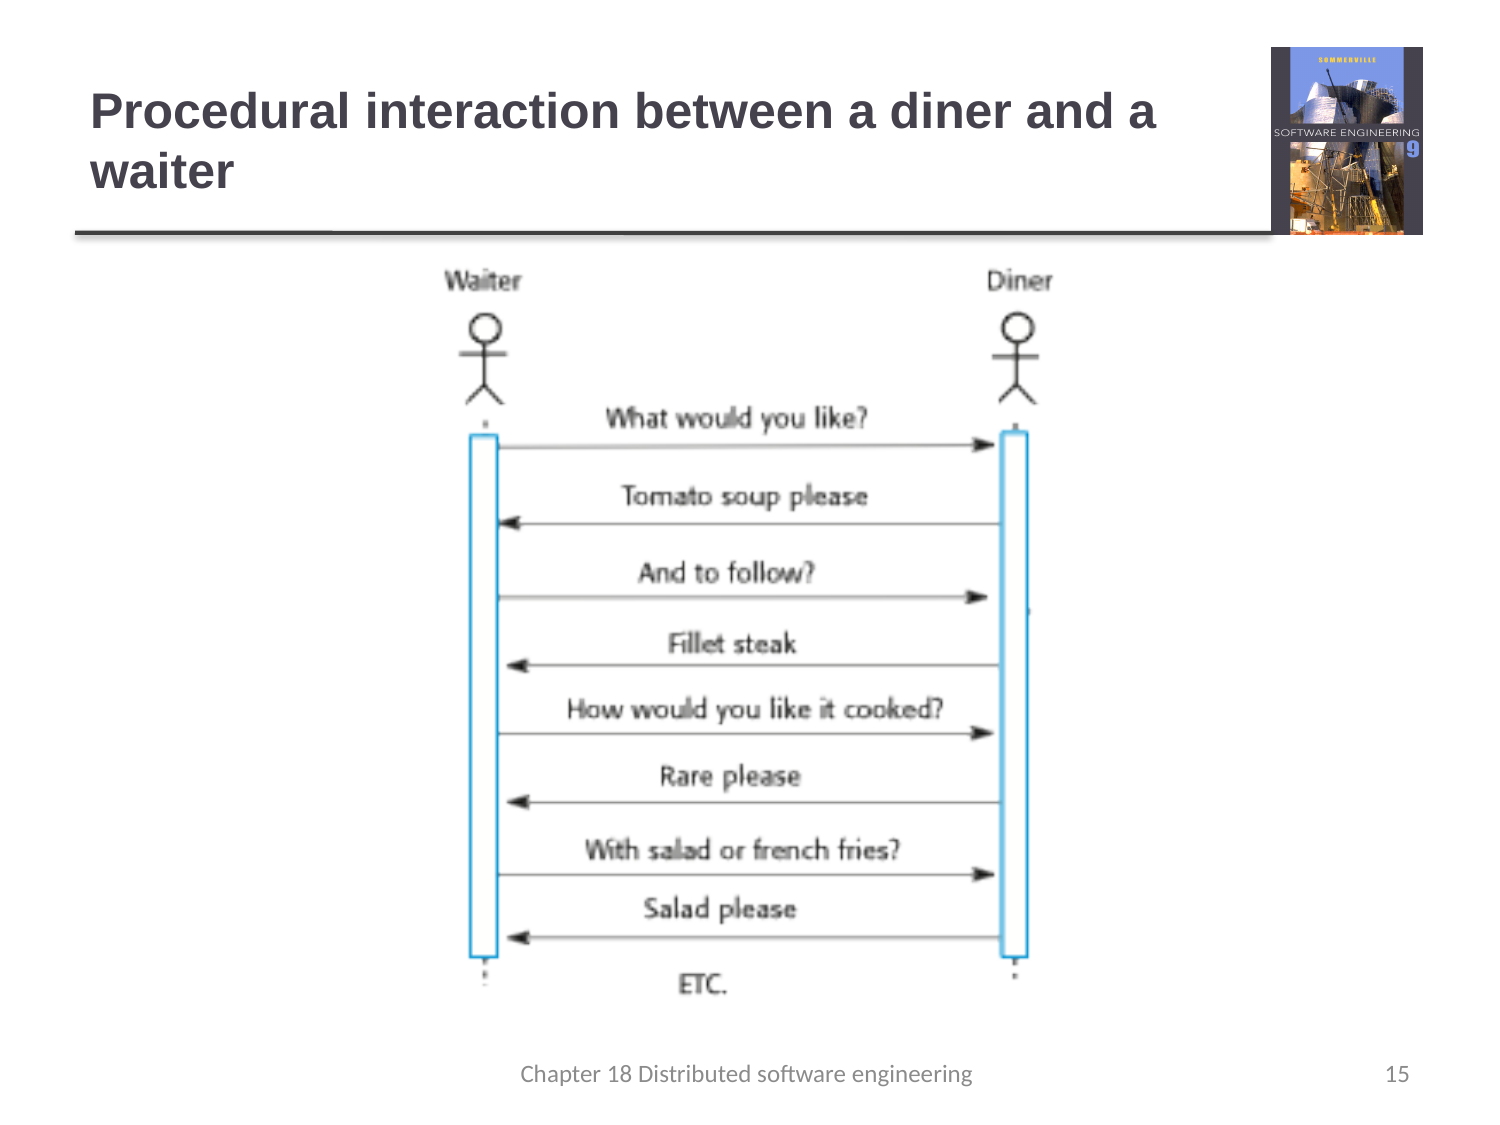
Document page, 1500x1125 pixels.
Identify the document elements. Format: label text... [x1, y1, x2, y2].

title Procedural interaction between a diner and a waiter [74, 44, 1272, 233]
footer Chapter 18 Distributed software engineering [446, 1042, 1048, 1103]
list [74, 262, 1426, 1006]
picture [1272, 47, 1423, 235]
slide_number 15 [1074, 1042, 1425, 1103]
